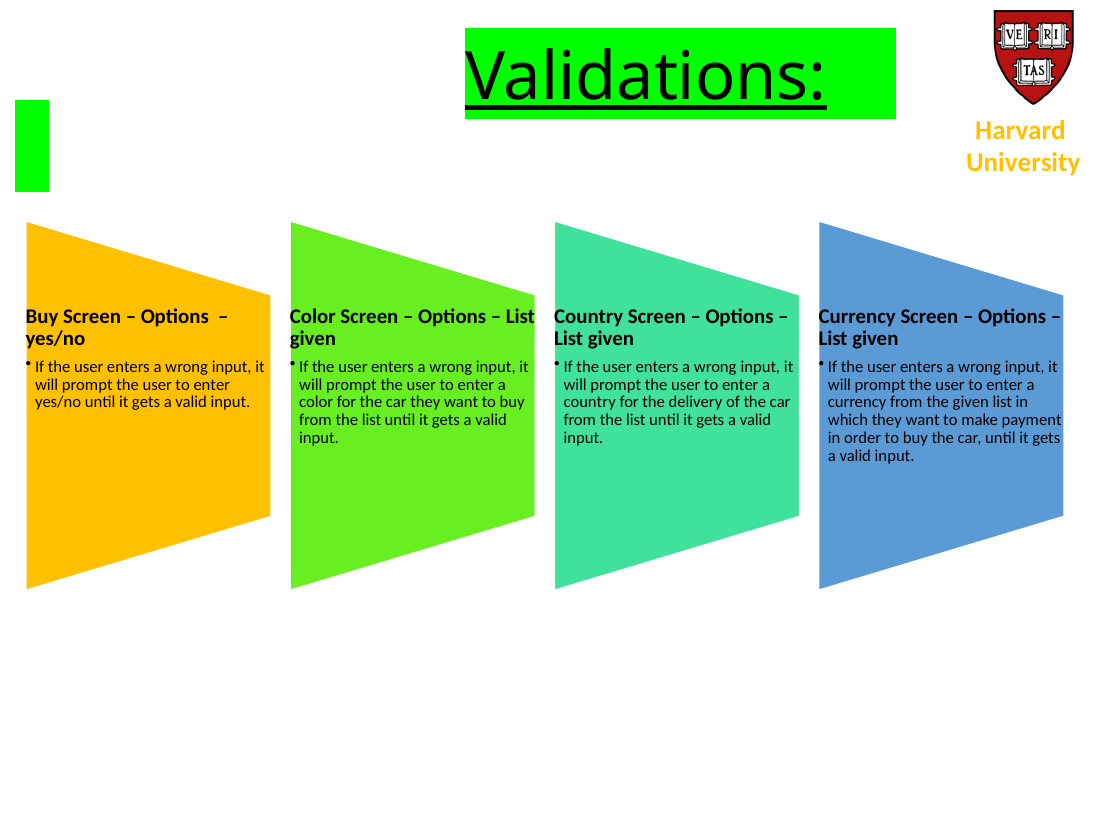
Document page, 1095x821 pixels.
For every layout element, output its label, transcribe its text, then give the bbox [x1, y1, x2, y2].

title Validations: [0, 57, 914, 172]
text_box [25, 220, 1065, 591]
picture [986, 10, 1081, 105]
text_box Harvard University [909, 107, 1095, 182]
